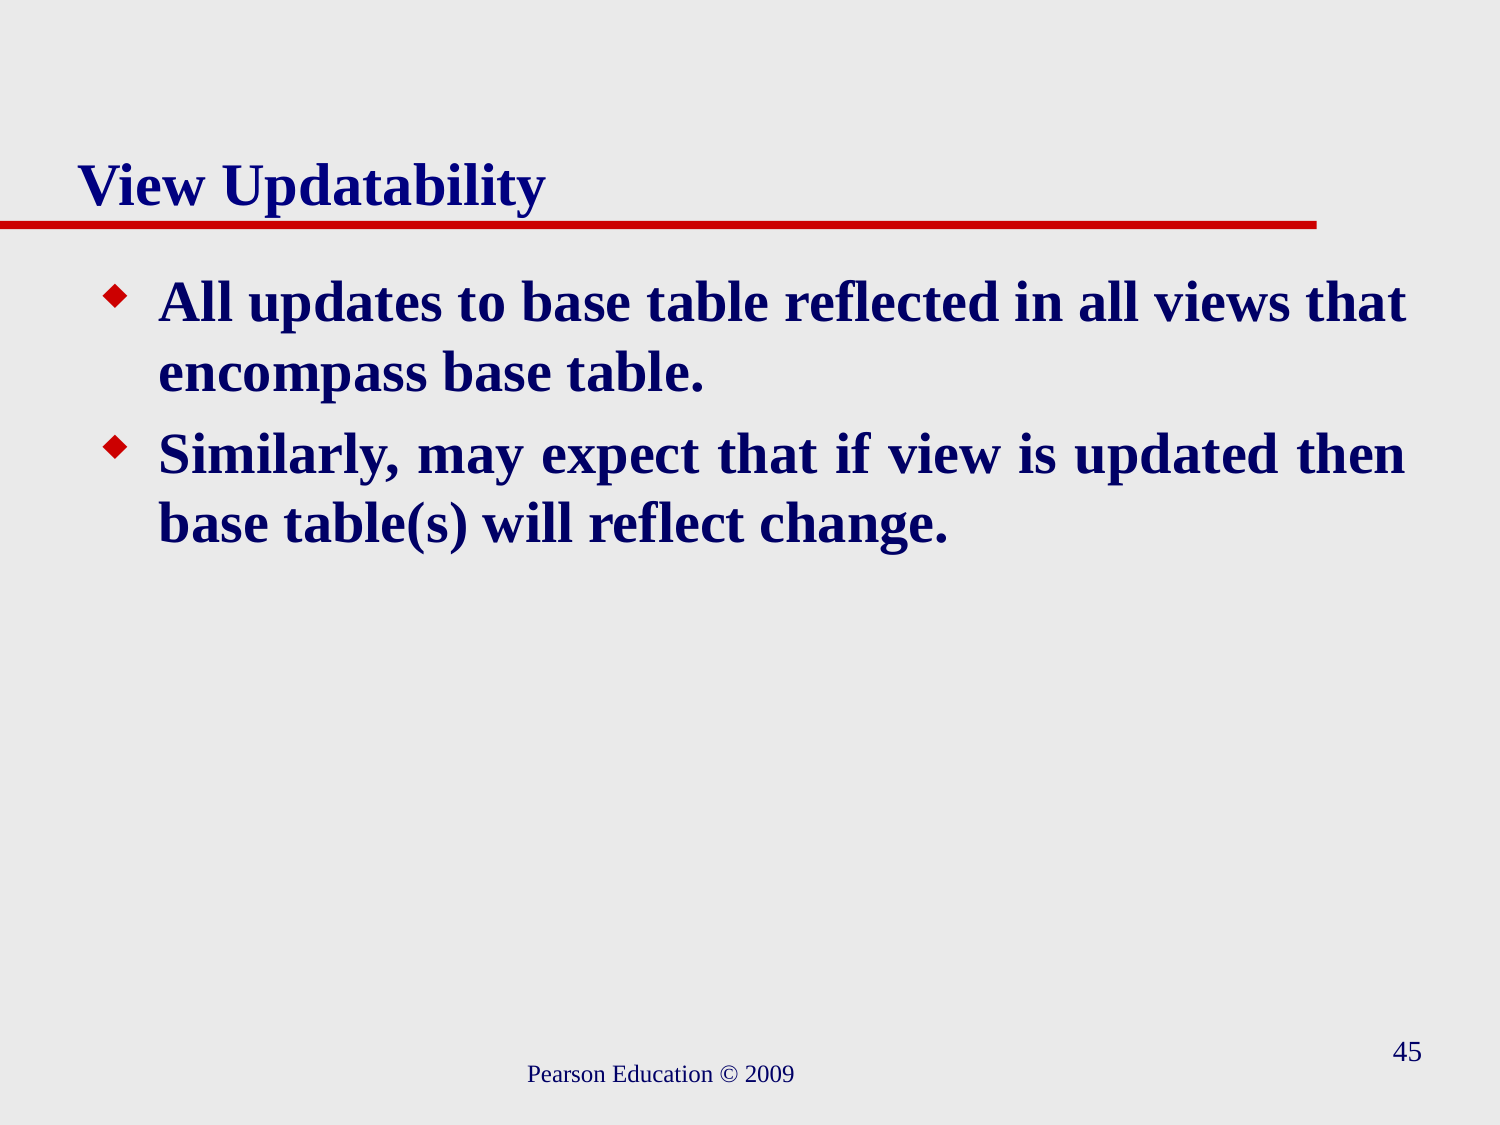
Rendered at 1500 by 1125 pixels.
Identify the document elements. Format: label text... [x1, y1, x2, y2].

title View Updatability [62, 43, 1338, 225]
slide_number 45 [1125, 1012, 1438, 1088]
text_box Pearson Education © 2009 [512, 1050, 1038, 1095]
list All updates to base table reflected in all views that encompass base table. Similarly, may expect that if view is updated then base table(s) will reflect change. [87, 255, 1424, 931]
